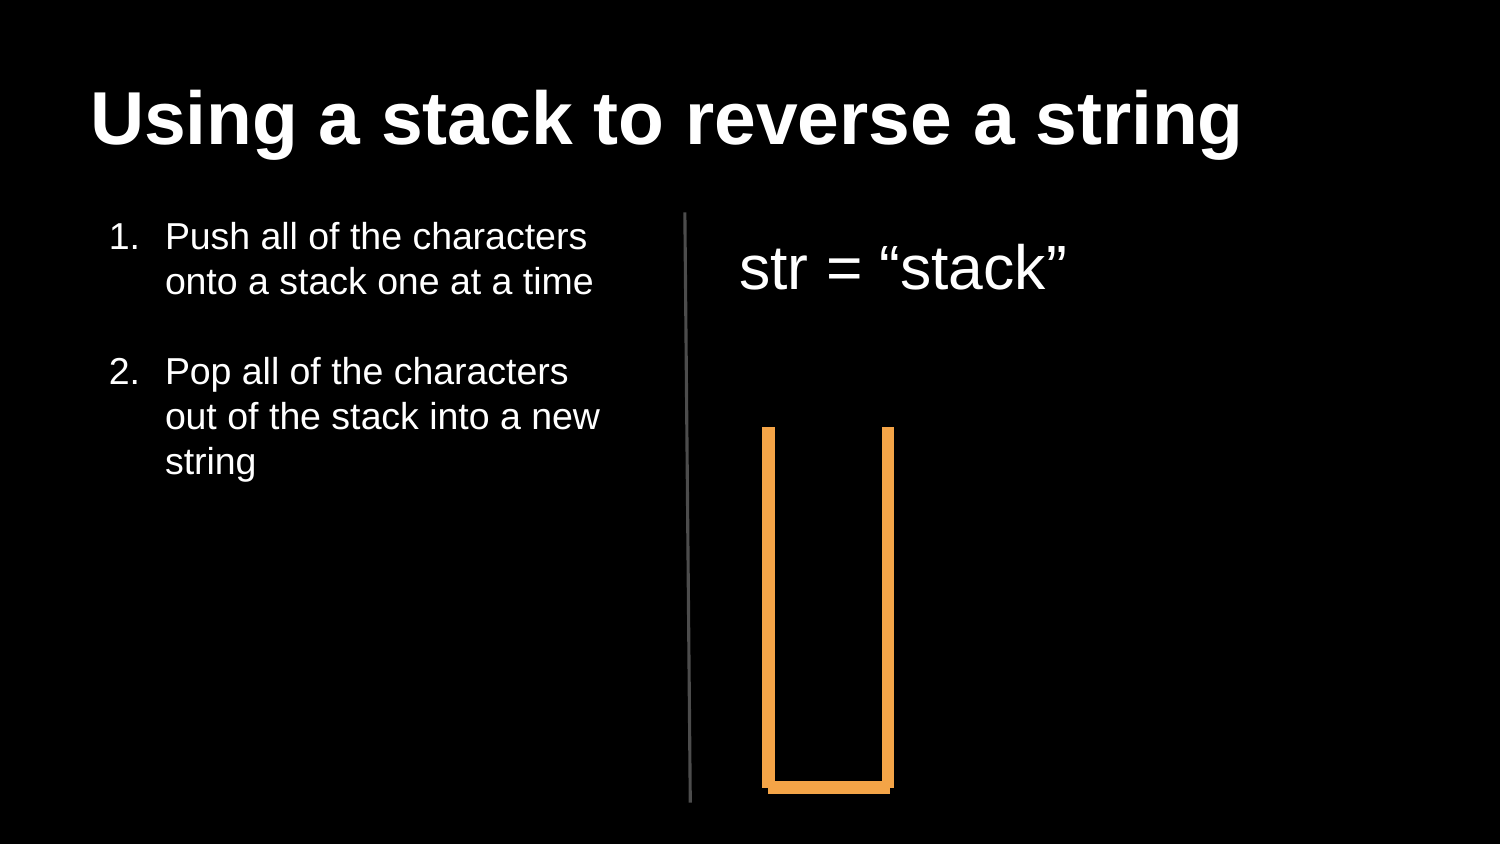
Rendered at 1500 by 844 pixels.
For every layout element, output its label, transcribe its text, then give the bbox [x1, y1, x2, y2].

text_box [768, 427, 891, 788]
text_box str = “stack” [724, 212, 1500, 305]
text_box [684, 212, 691, 803]
list Push all of the characters onto a stack one at a time Pop all of the characters out of the stack into a new string [75, 196, 621, 808]
title Using a stack to reverse a string [75, 33, 1425, 175]
